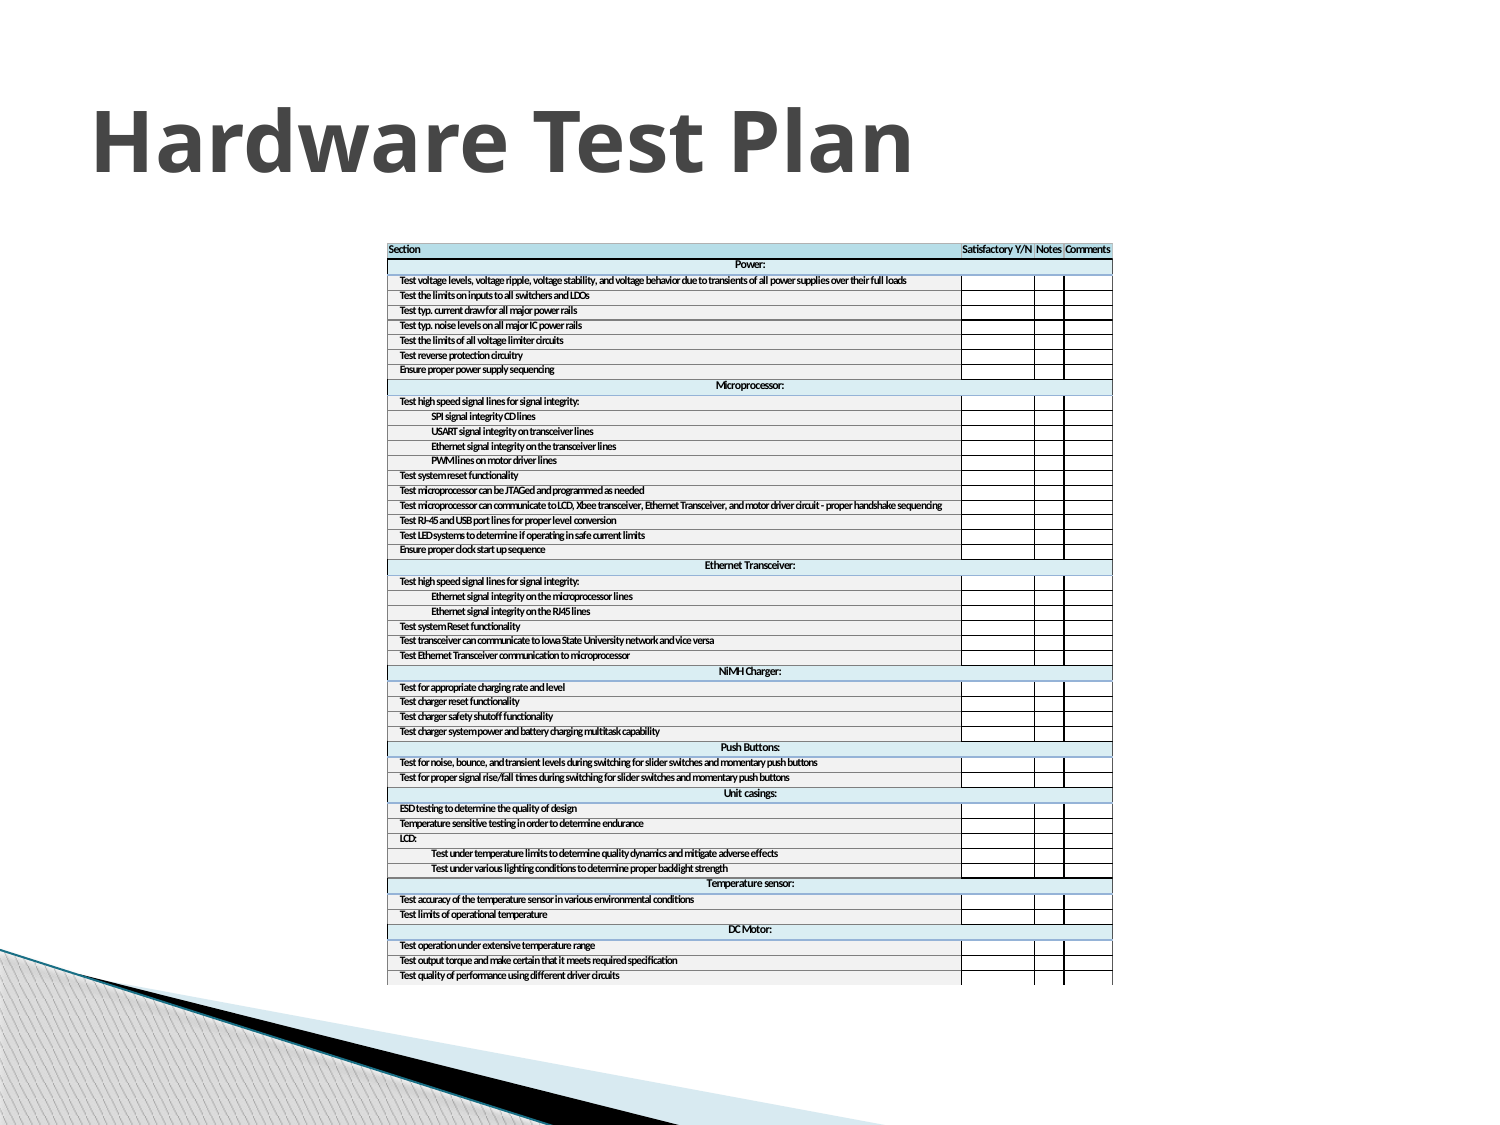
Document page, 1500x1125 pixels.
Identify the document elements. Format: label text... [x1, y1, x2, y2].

title Hardware Test Plan [75, 45, 1425, 233]
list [386, 242, 1114, 986]
